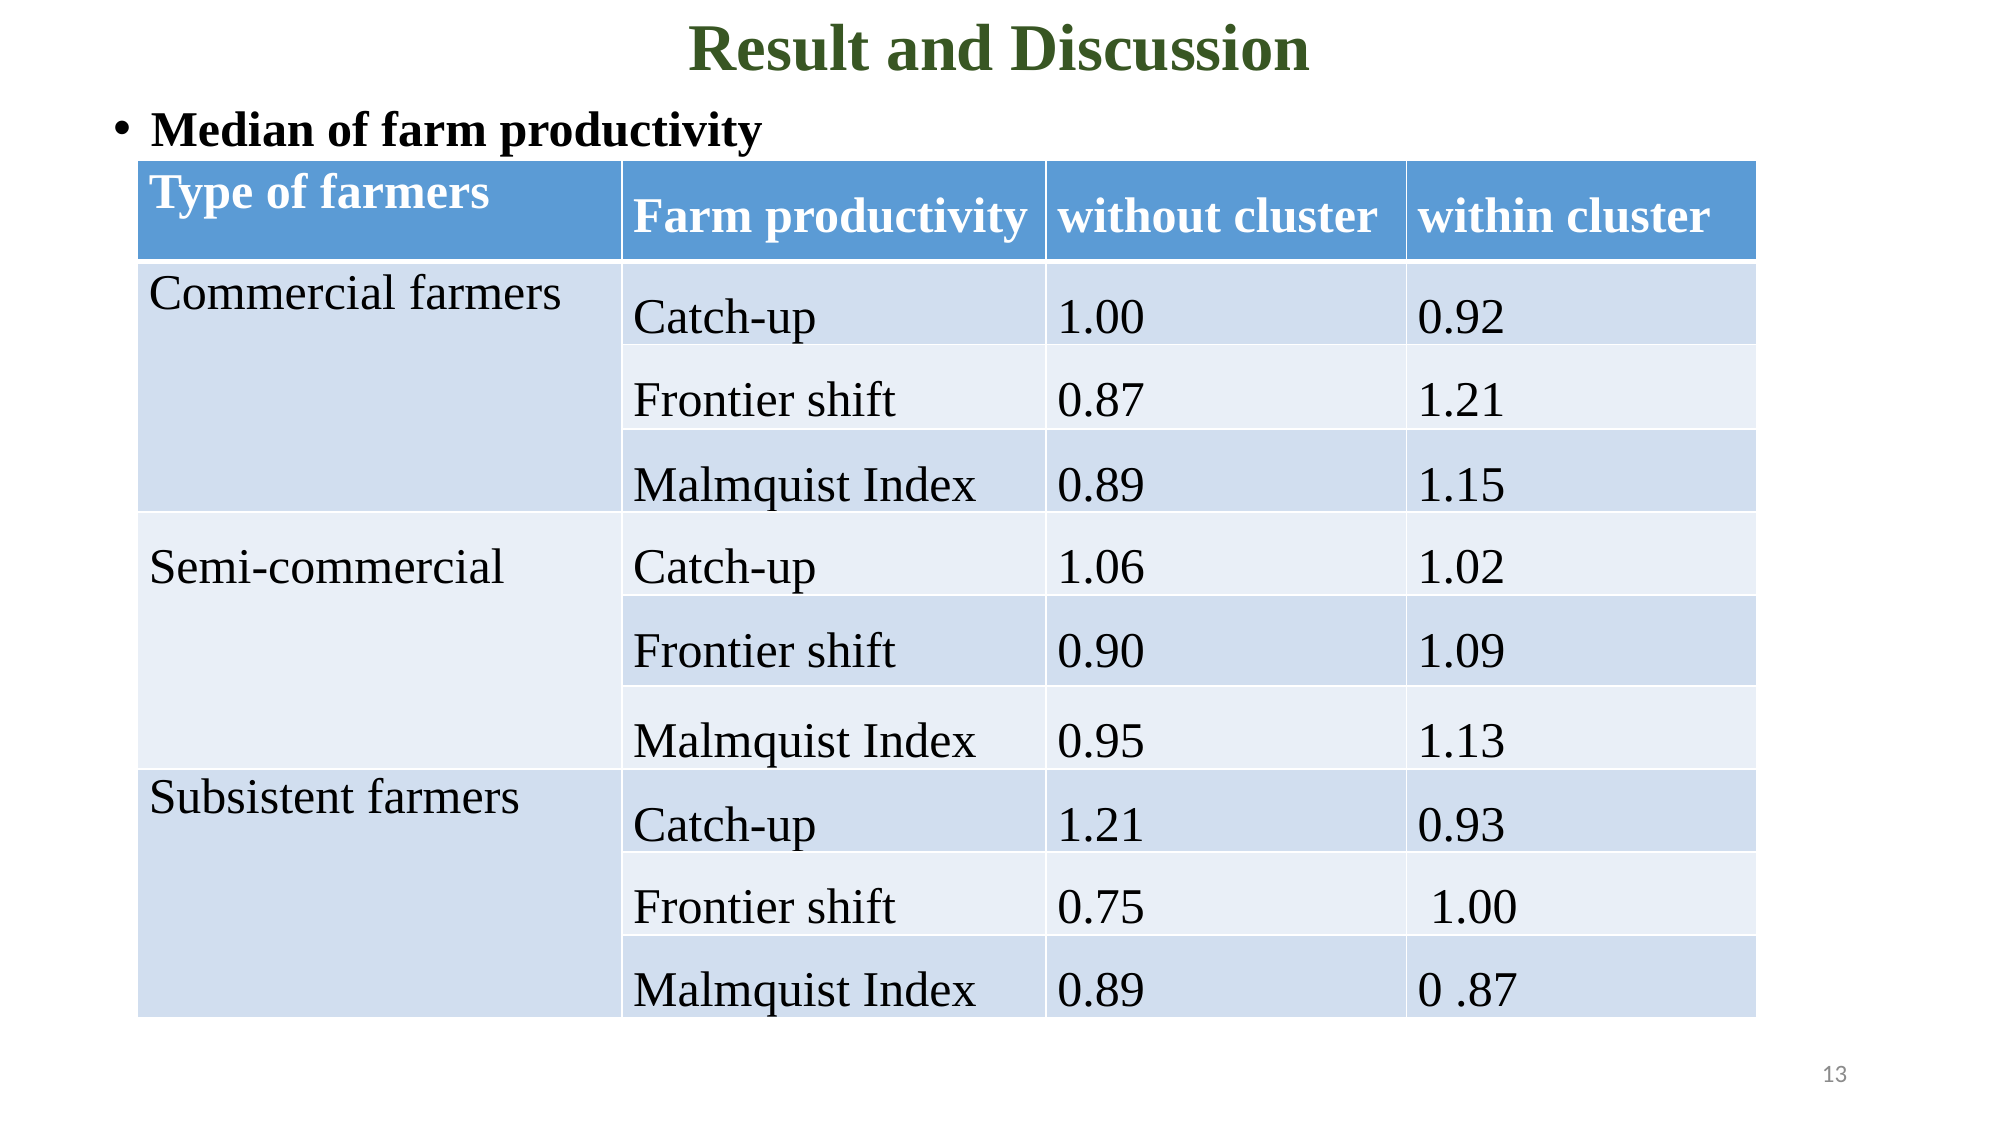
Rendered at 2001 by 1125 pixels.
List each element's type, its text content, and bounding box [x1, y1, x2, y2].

table_header within cluster [1407, 161, 1756, 259]
table_cell 1.09 [1407, 596, 1756, 685]
table_cell 0.89 [1047, 936, 1406, 1017]
table_cell 0.89 [1047, 430, 1406, 511]
table_cell Catch-up [623, 264, 1045, 344]
table_cell 0 .87 [1407, 936, 1756, 1017]
table_cell Catch-up [623, 513, 1045, 594]
table_cell Frontier shift [623, 345, 1045, 428]
table_cell 0.90 [1047, 596, 1406, 685]
table_cell Frontier shift [623, 853, 1045, 934]
table_header Farm productivity [623, 161, 1045, 259]
table_cell Semi-commercial [138, 513, 621, 768]
table_cell 0.75 [1047, 853, 1406, 934]
table_cell 0.92 [1407, 264, 1756, 344]
table_cell 1.00 [1047, 264, 1406, 344]
list Median of farm productivity [98, 95, 1863, 1125]
table_cell Subsistent farmers [138, 770, 621, 1017]
table_cell 0.93 [1407, 770, 1756, 851]
table_cell Malmquist Index [623, 687, 1045, 768]
table_cell Frontier shift [623, 596, 1045, 685]
table_cell 0.95 [1047, 687, 1406, 768]
table_cell 1.13 [1407, 687, 1756, 768]
table_cell Malmquist Index [623, 936, 1045, 1017]
title Result and Discussion [137, 17, 1863, 81]
table_cell 1.00 [1407, 853, 1756, 934]
table_header Type of farmers [138, 161, 621, 259]
table_cell 1.21 [1047, 770, 1406, 851]
table_cell Malmquist Index [623, 430, 1045, 511]
table_cell 1.06 [1047, 513, 1406, 594]
table_cell 1.02 [1407, 513, 1756, 594]
table_cell Catch-up [623, 770, 1045, 851]
slide_number 13 [1412, 1042, 1863, 1103]
table_cell Commercial farmers [138, 264, 621, 511]
table_header without cluster [1047, 161, 1406, 259]
table_cell 0.87 [1047, 345, 1406, 428]
table_cell 1.21 [1407, 345, 1756, 428]
table_cell 1.15 [1407, 430, 1756, 511]
